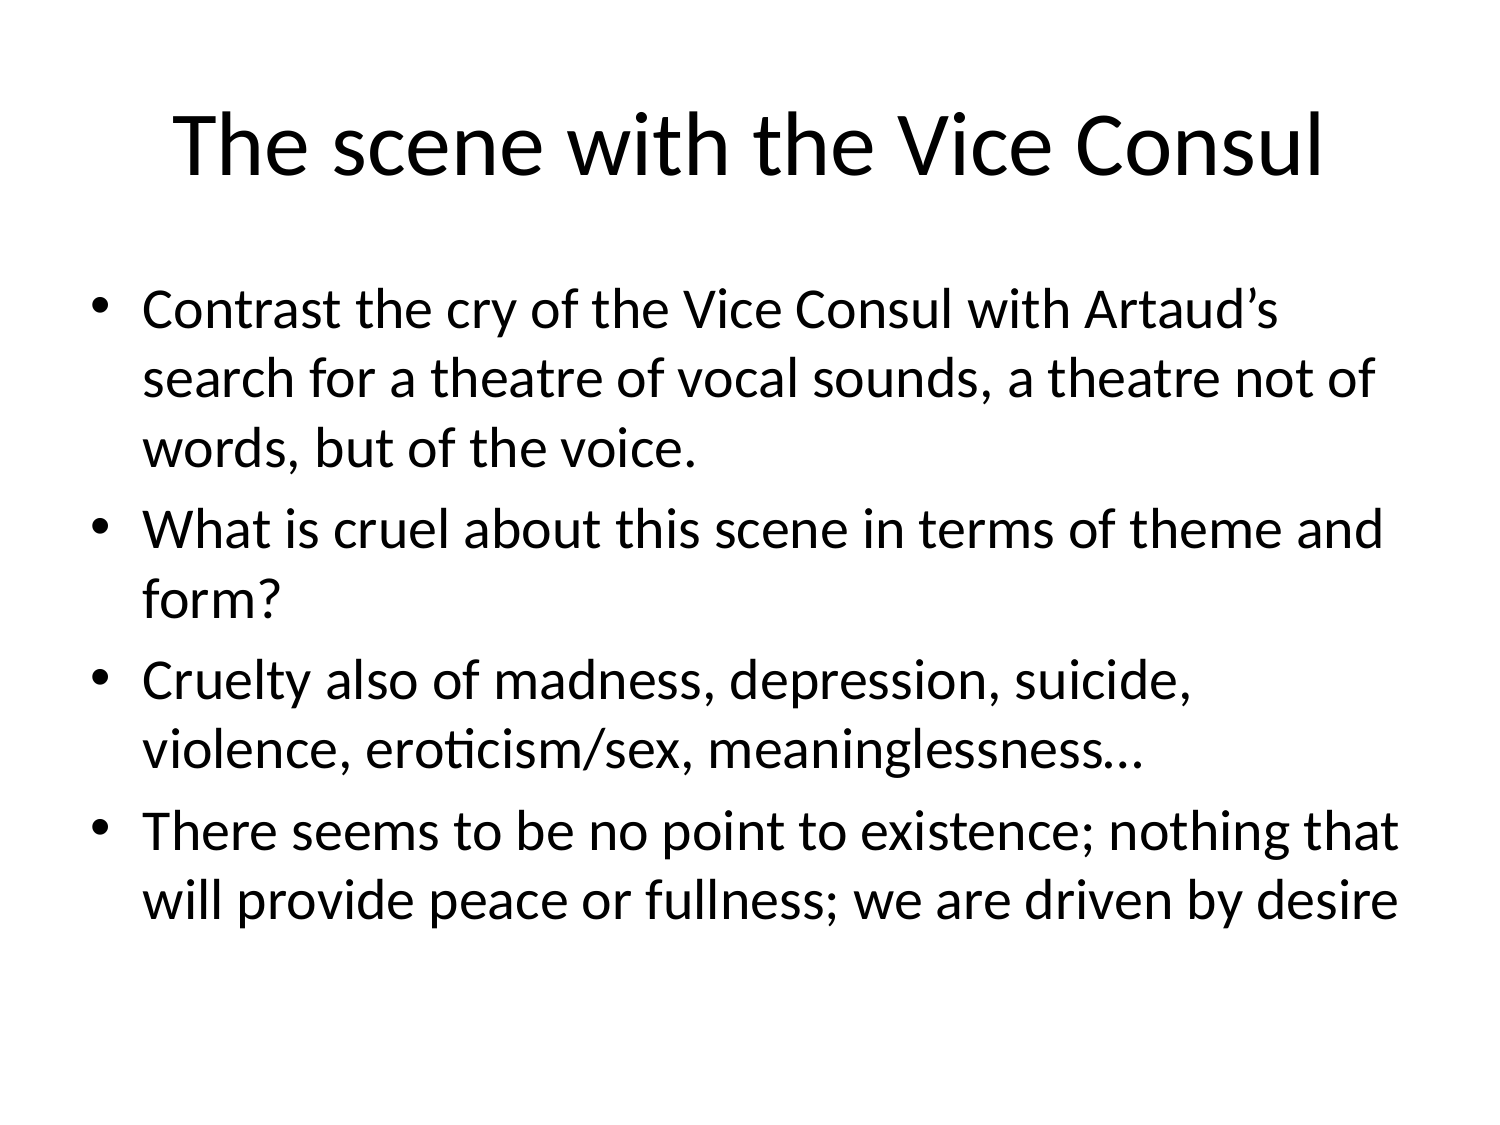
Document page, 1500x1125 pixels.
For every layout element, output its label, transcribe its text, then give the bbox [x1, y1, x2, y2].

list Contrast the cry of the Vice Consul with Artaud’s search for a theatre of vocal sounds, a theatre not of words, but of the voice. What is cruel about this scene in terms of theme and form? Cruelty also of madness, depression, suicide, violence, eroticism/sex, meaninglessness… There seems to be no point to existence; nothing that will provide peace or fullness; we are driven by desire [75, 262, 1425, 1005]
title The scene with the Vice Consul [75, 45, 1425, 233]
